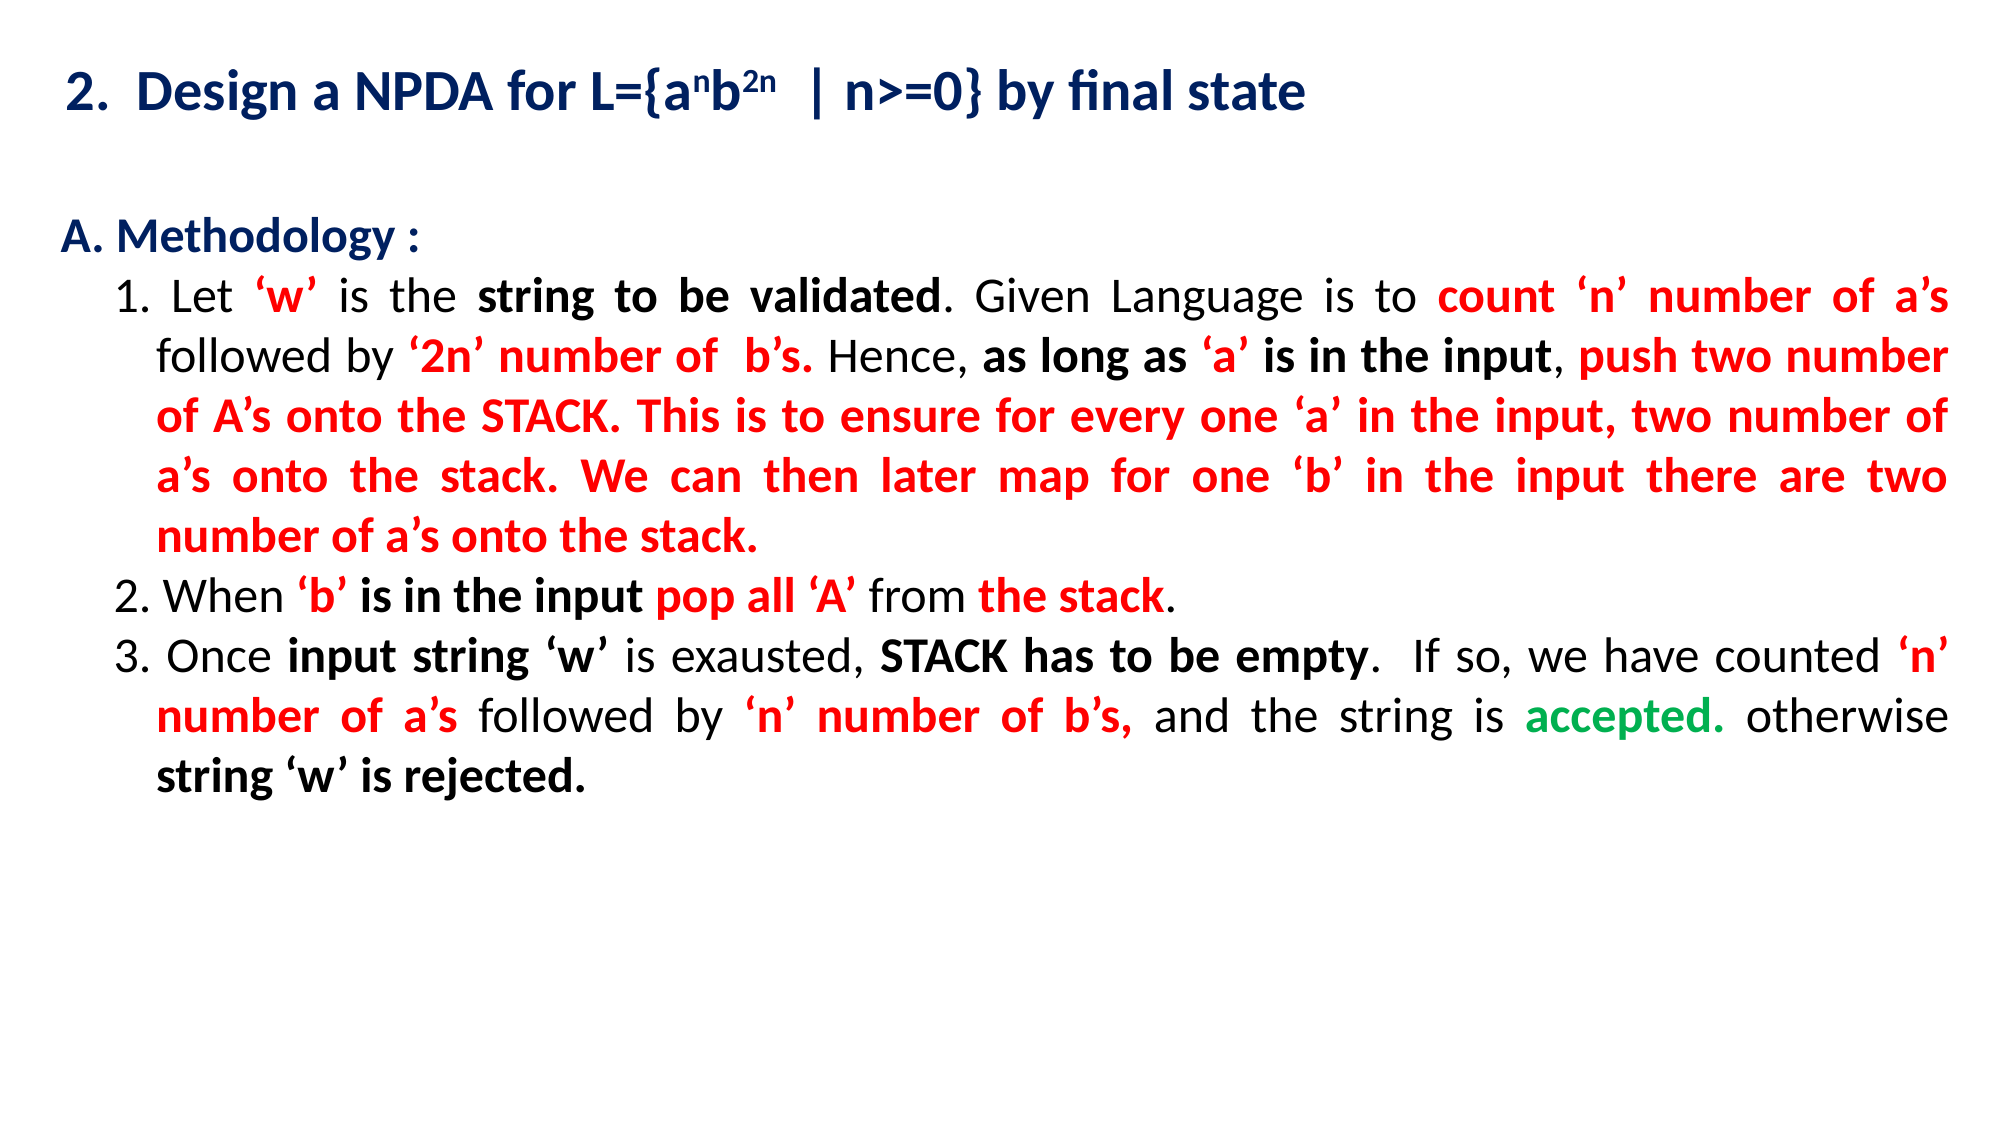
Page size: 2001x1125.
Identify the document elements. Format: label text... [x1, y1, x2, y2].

text_box A. Methodology : 1. Let ‘w’ is the string to be validated. Given Language is to count ‘n’ number of a’s followed by ‘2n’ number of b’s. Hence, as long as ‘a’ is in the input, push two number of A’s onto the STACK. This is to ensure for every one ‘a’ in the input, two number of a’s onto the stack. We can then later map for one ‘b’ in the input there are two number of a’s onto the stack. 2. When ‘b’ is in the input pop all ‘A’ from the stack. 3. Once input string ‘w’ is exausted, STACK has to be empty. If so, we have counted ‘n’ number of a’s followed by ‘n’ number of b’s, and the string is accepted. otherwise string ‘w’ is rejected. [45, 195, 1965, 831]
text_box 2. Design a NPDA for L={anb2n | n>=0} by final state [50, 44, 1794, 130]
